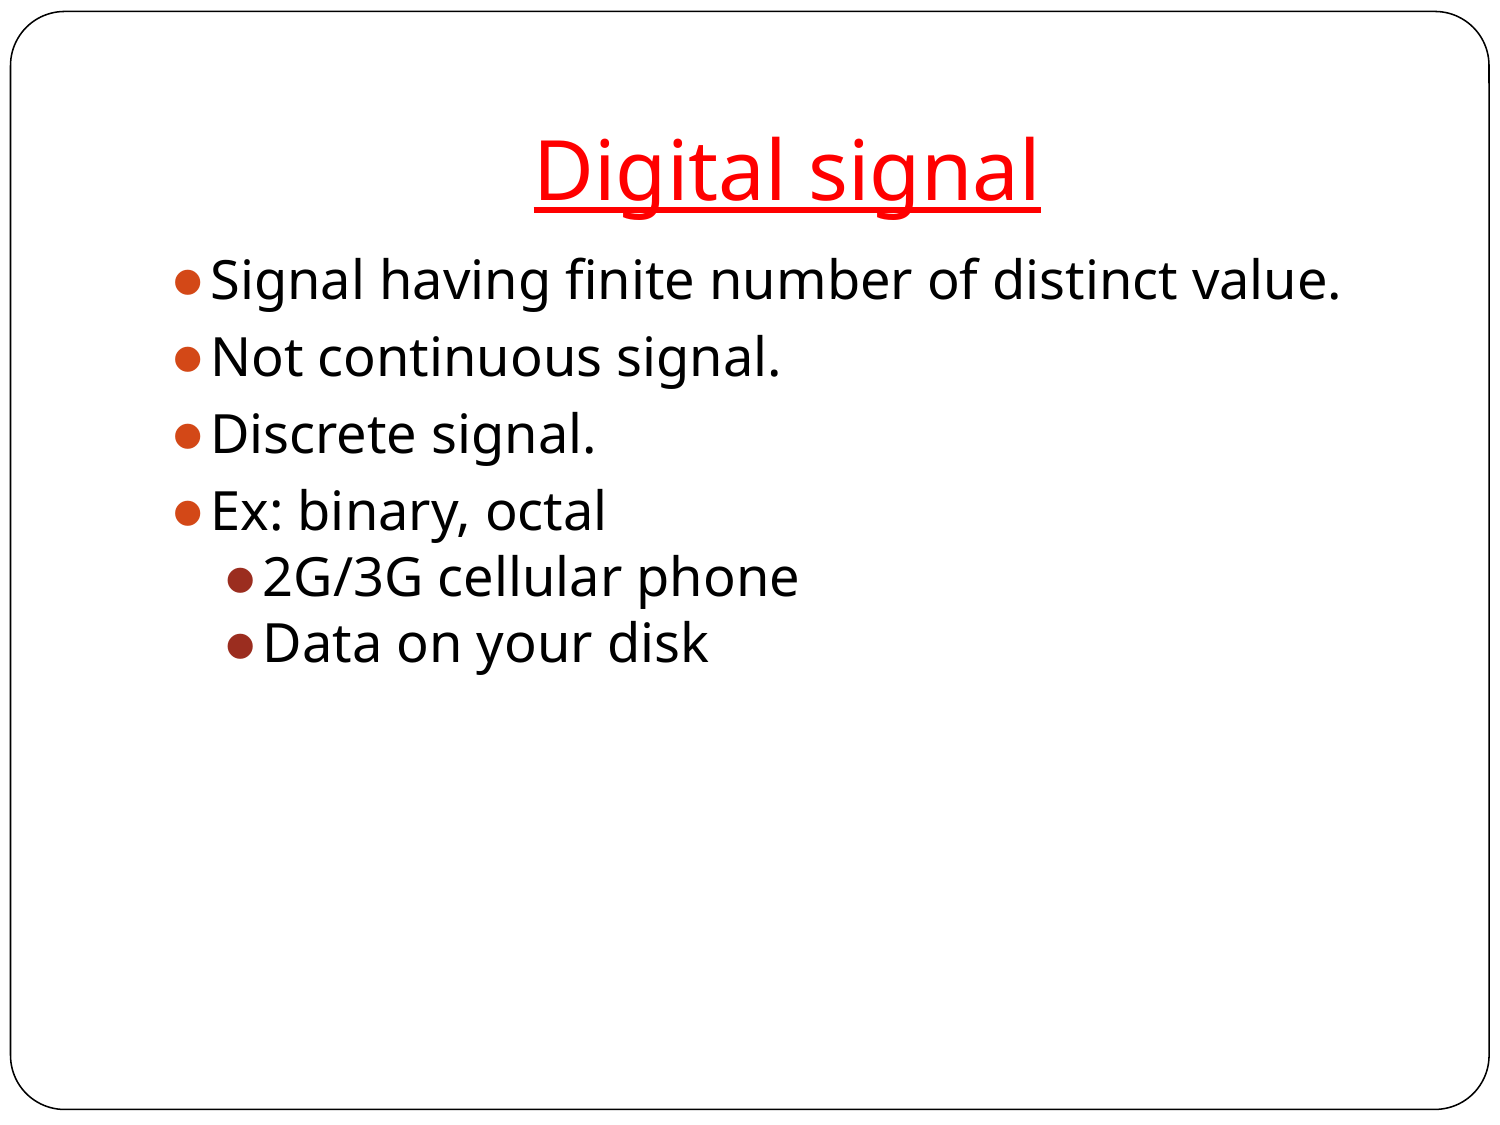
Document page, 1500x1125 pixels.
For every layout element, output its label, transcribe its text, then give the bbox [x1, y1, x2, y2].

title Digital signal [150, 45, 1425, 233]
list Signal having finite number of distinct value. Not continuous signal. Discrete signal. Ex: binary, octal 2G/3G cellular phone Data on your disk [150, 237, 1425, 988]
